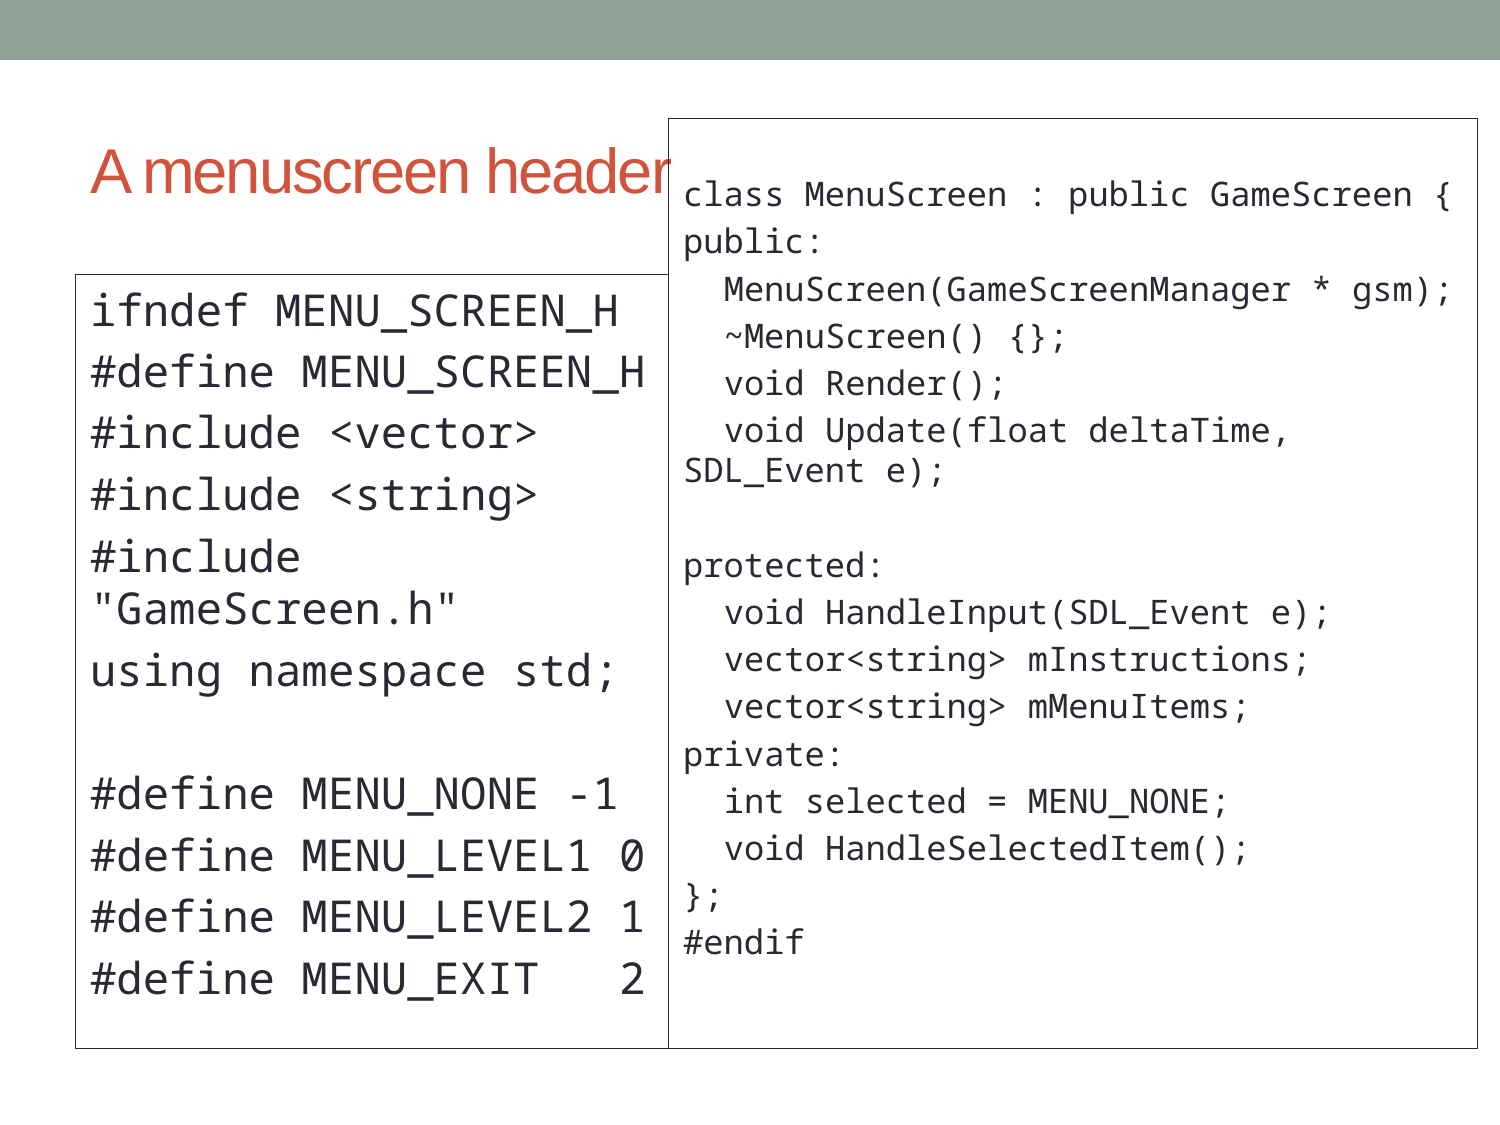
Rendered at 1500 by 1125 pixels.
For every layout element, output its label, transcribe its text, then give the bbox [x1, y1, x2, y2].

list class MenuScreen : public GameScreen { public: MenuScreen(GameScreenManager * gsm); ~MenuScreen() {}; void Render(); void Update(float deltaTime, SDL_Event e); protected: void HandleInput(SDL_Event e); vector<string> mInstructions; vector<string> mMenuItems; private: int selected = MENU_NONE; void HandleSelectedItem(); }; #endif [668, 118, 1478, 1049]
title A menuscreen header [75, 87, 710, 250]
list ifndef MENU_SCREEN_H #define MENU_SCREEN_H #include <vector> #include <string> #include "GameScreen.h" using namespace std; #define MENU_NONE -1 #define MENU_LEVEL1 0 #define MENU_LEVEL2 1 #define MENU_EXIT 2 [75, 274, 668, 1049]
